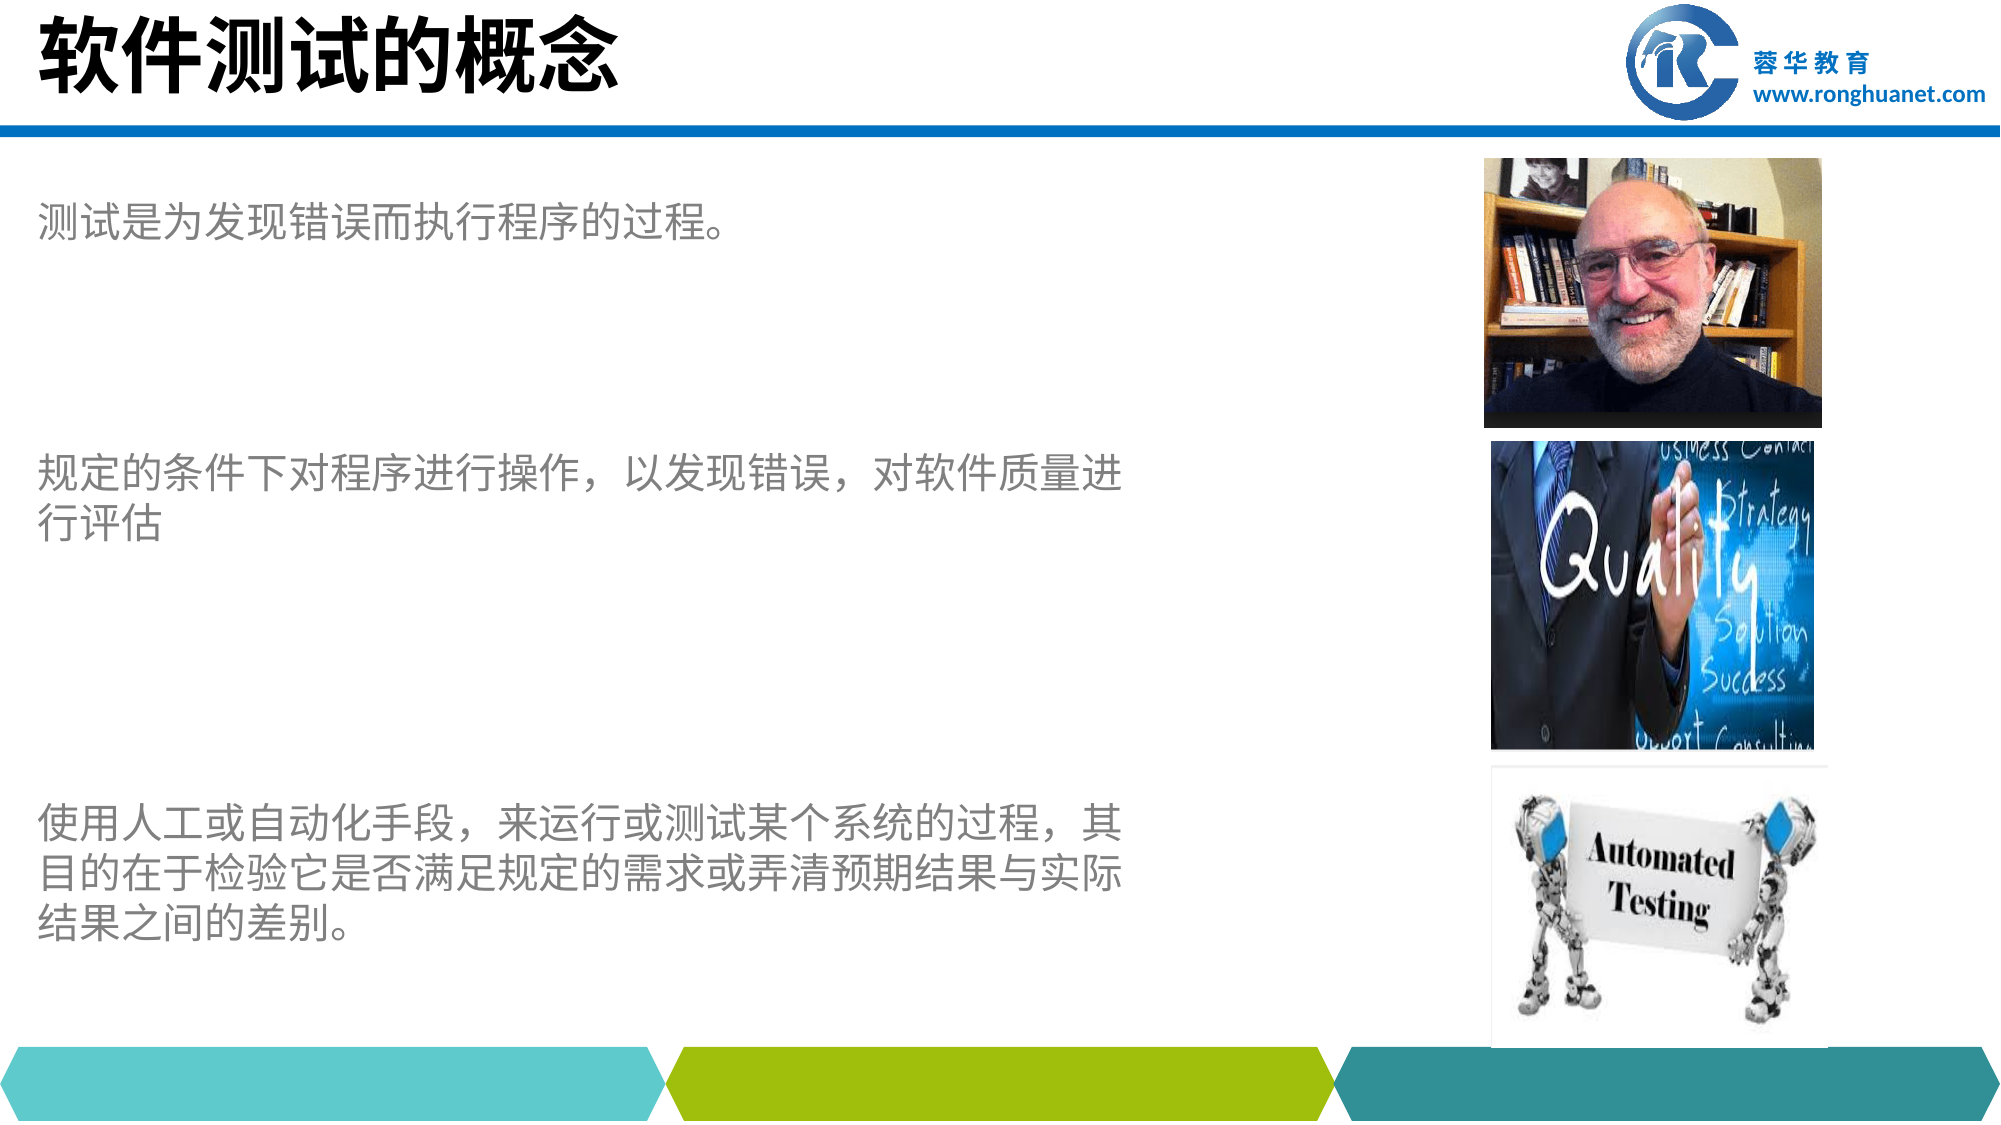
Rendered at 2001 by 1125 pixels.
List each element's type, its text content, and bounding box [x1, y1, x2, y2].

text_box 测试是为发现错误而执行程序的过程。 规定的条件下对程序进行操作，以发现错误，对软件质量进行评估 使用人工或自动化手段，来运行或测试某个系统的过程，其目的在于检验它是否满足规定的需求或弄清预期结果与实际结果之间的差别。 [22, 148, 1145, 1125]
picture [1491, 441, 1815, 752]
title 软件测试的概念 [22, 0, 1591, 106]
picture [1484, 158, 1822, 428]
picture [1491, 765, 1829, 1048]
picture [1626, 4, 1739, 132]
